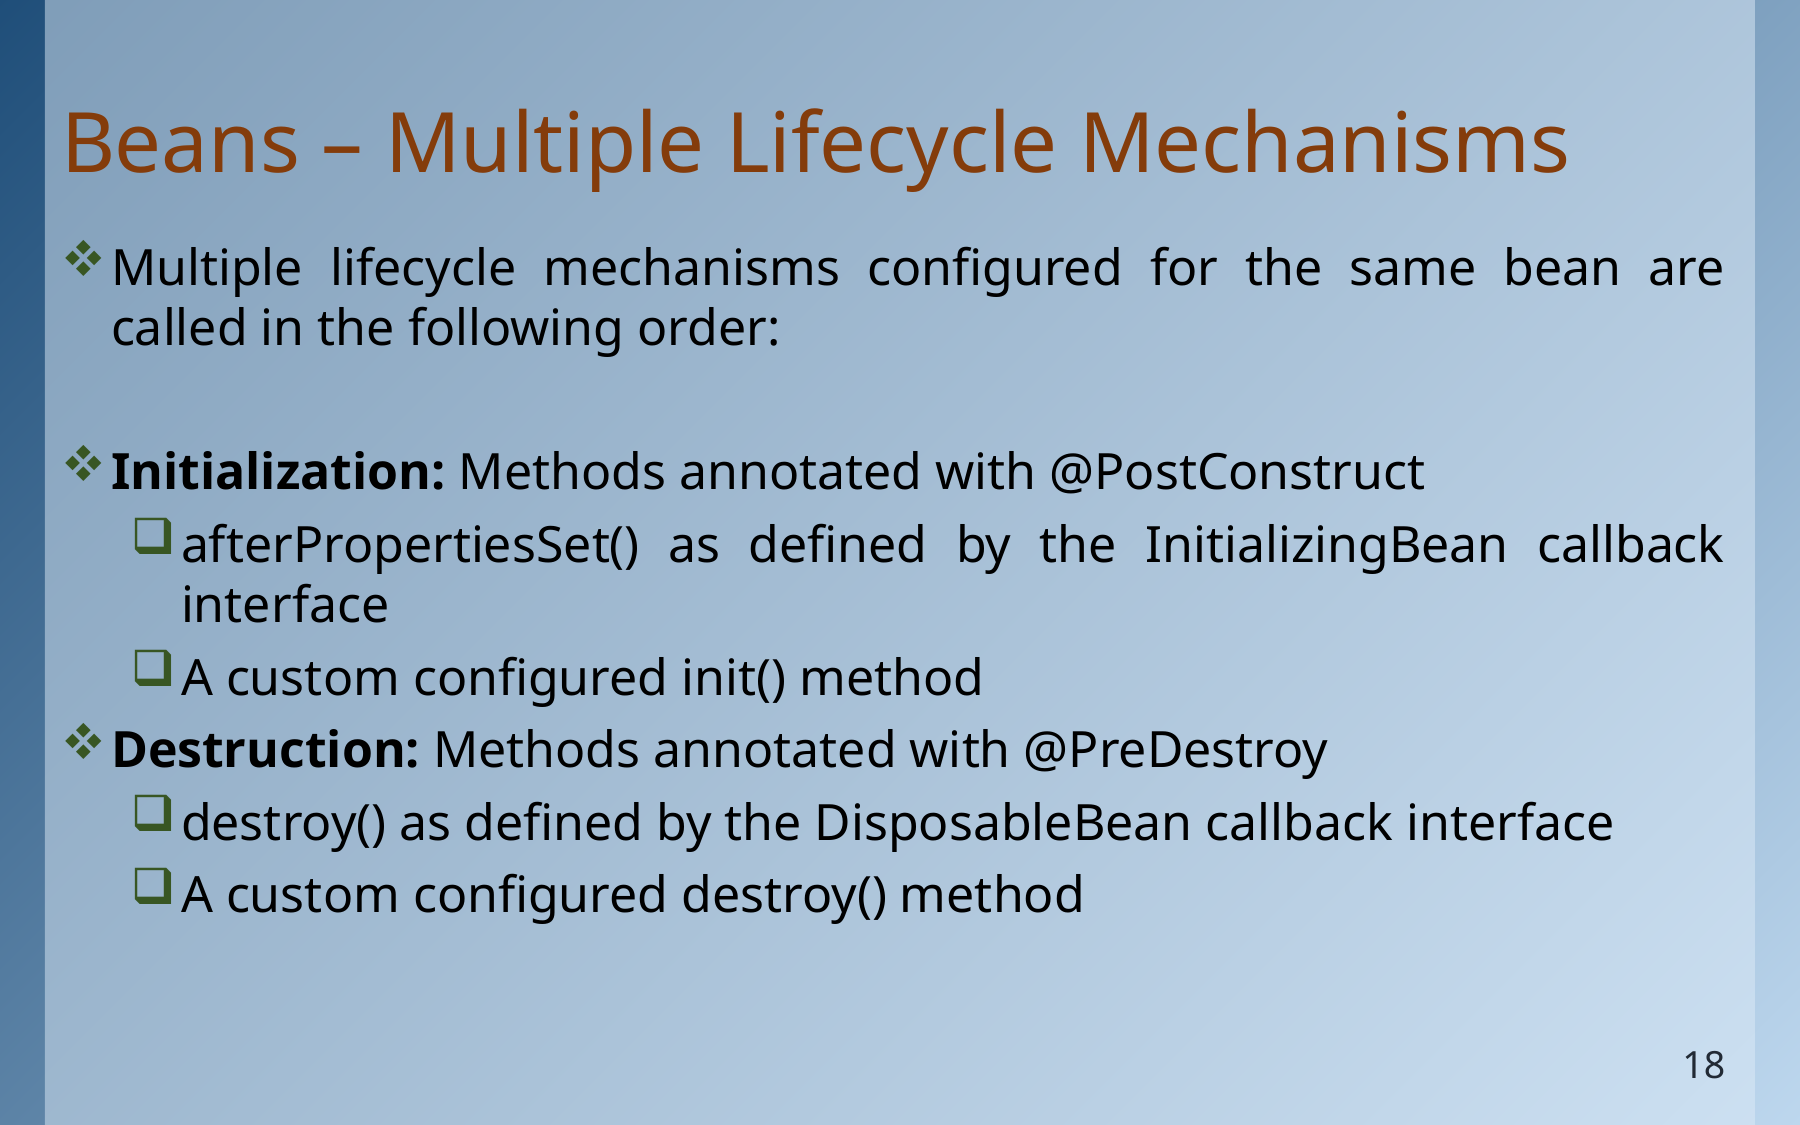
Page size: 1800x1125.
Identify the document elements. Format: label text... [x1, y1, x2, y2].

slide_number 18 [1581, 1050, 1746, 1103]
list Multiple lifecycle mechanisms configured for the same bean are called in the following order: Initialization: Methods annotated with @PostConstruct afterPropertiesSet() as defined by the InitializingBean callback interface A custom configured init() method Destruction: Methods annotated with @PreDestroy destroy() as defined by the DisposableBean callback interface A custom configured destroy() method [40, 224, 1746, 1025]
title Beans – Multiple Lifecycle Mechanisms [40, 12, 1746, 200]
